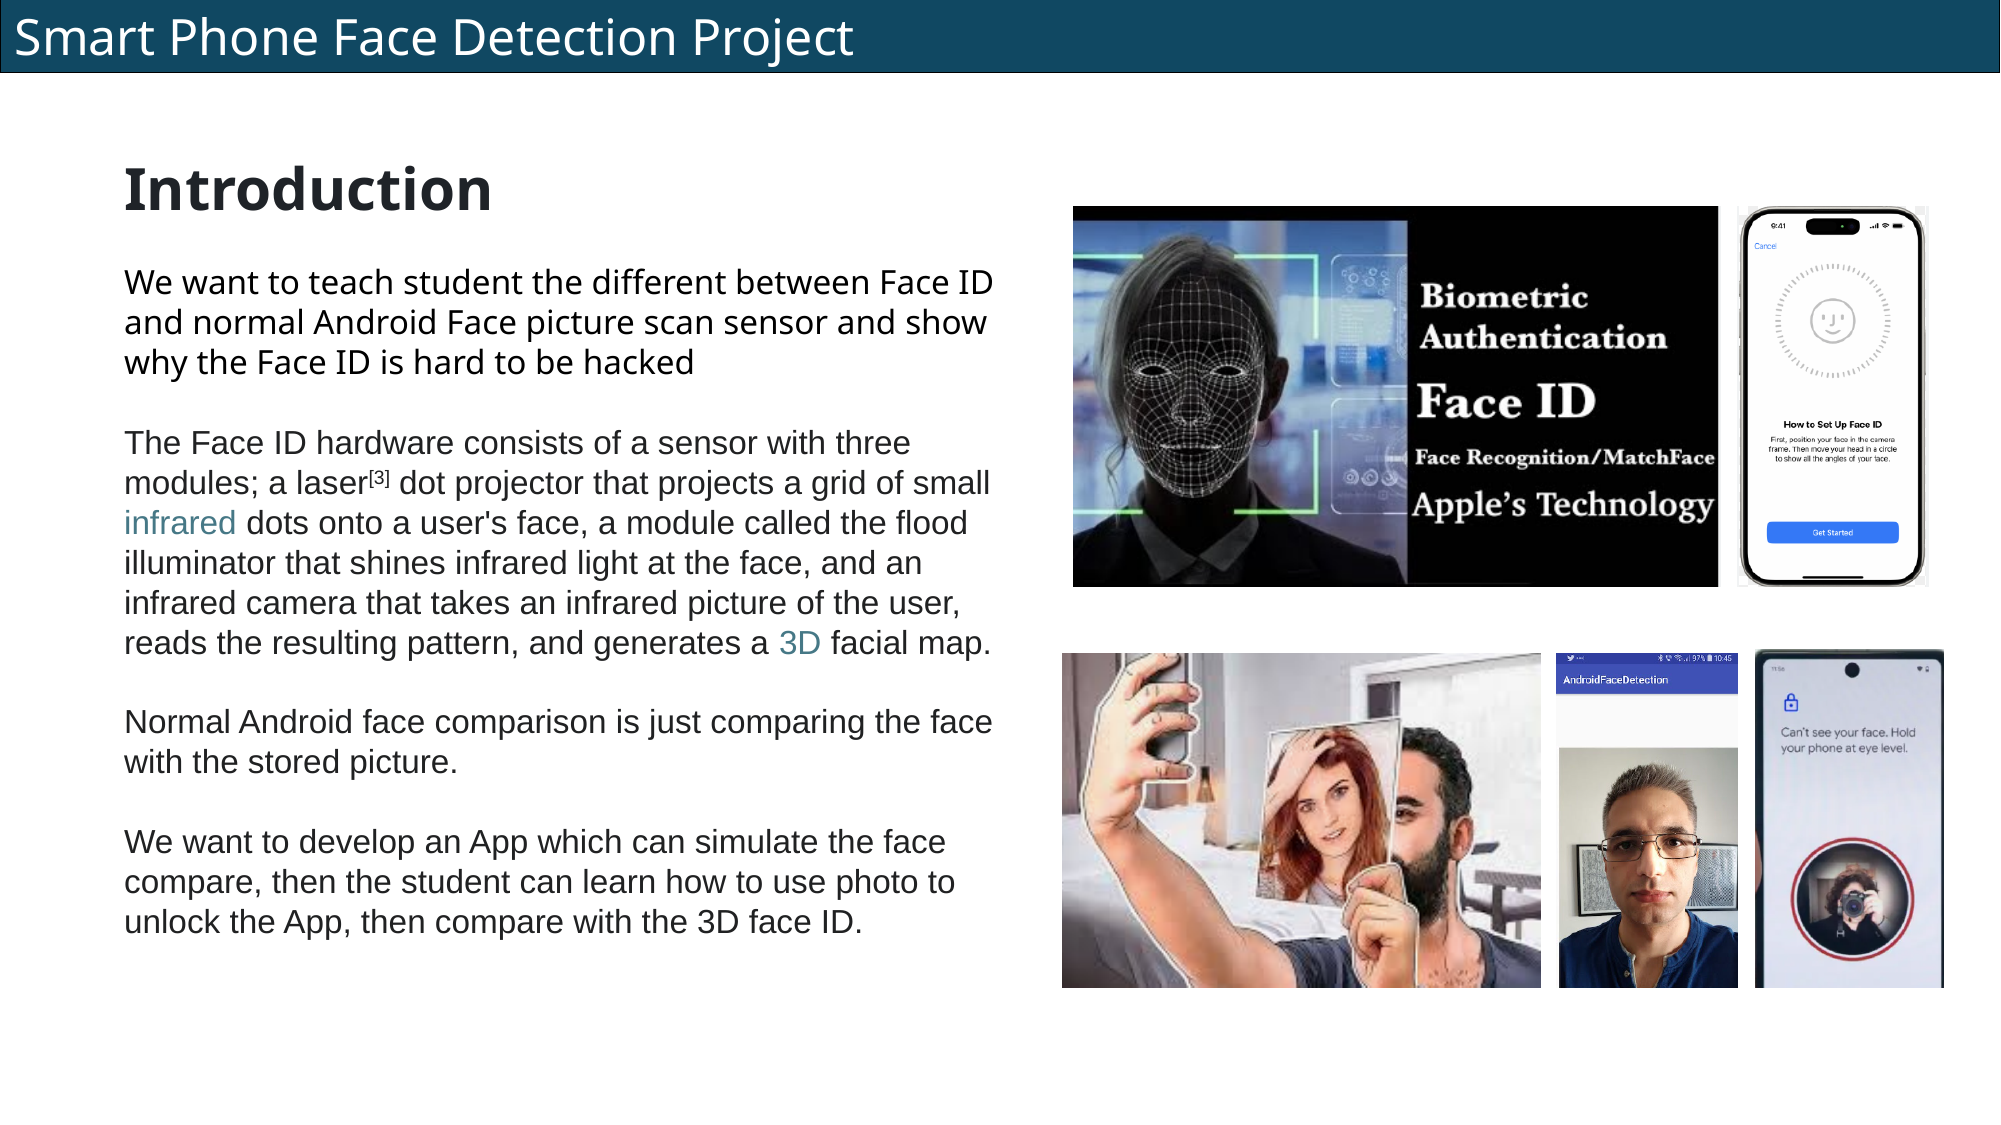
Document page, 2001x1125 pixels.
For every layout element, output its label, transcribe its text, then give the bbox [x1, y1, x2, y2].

picture [1737, 205, 1929, 587]
picture [1072, 205, 1722, 587]
picture [1061, 652, 1542, 989]
picture [1555, 652, 1739, 989]
picture [1754, 648, 1945, 989]
text_box Smart Phone Face Detection Project [0, 0, 2000, 73]
text_box Introduction We want to teach student the different between Face ID and normal Android Face picture scan sensor and show why the Face ID is hard to be hacked The Face ID hardware consists of a sensor with three modules; a laser[3] dot projector that projects a grid of small infrared dots onto a user's face, a module called the flood illuminator that shines infrared light at the face, and an infrared camera that takes an infrared picture of the user, reads the resulting pattern, and generates a 3D facial map. Normal Android face comparison is just comparing the face with the stored picture. We want to develop an App which can simulate the face compare, then the student can learn how to use photo to unlock the App, then compare with the 3D face ID. [109, 144, 1025, 988]
